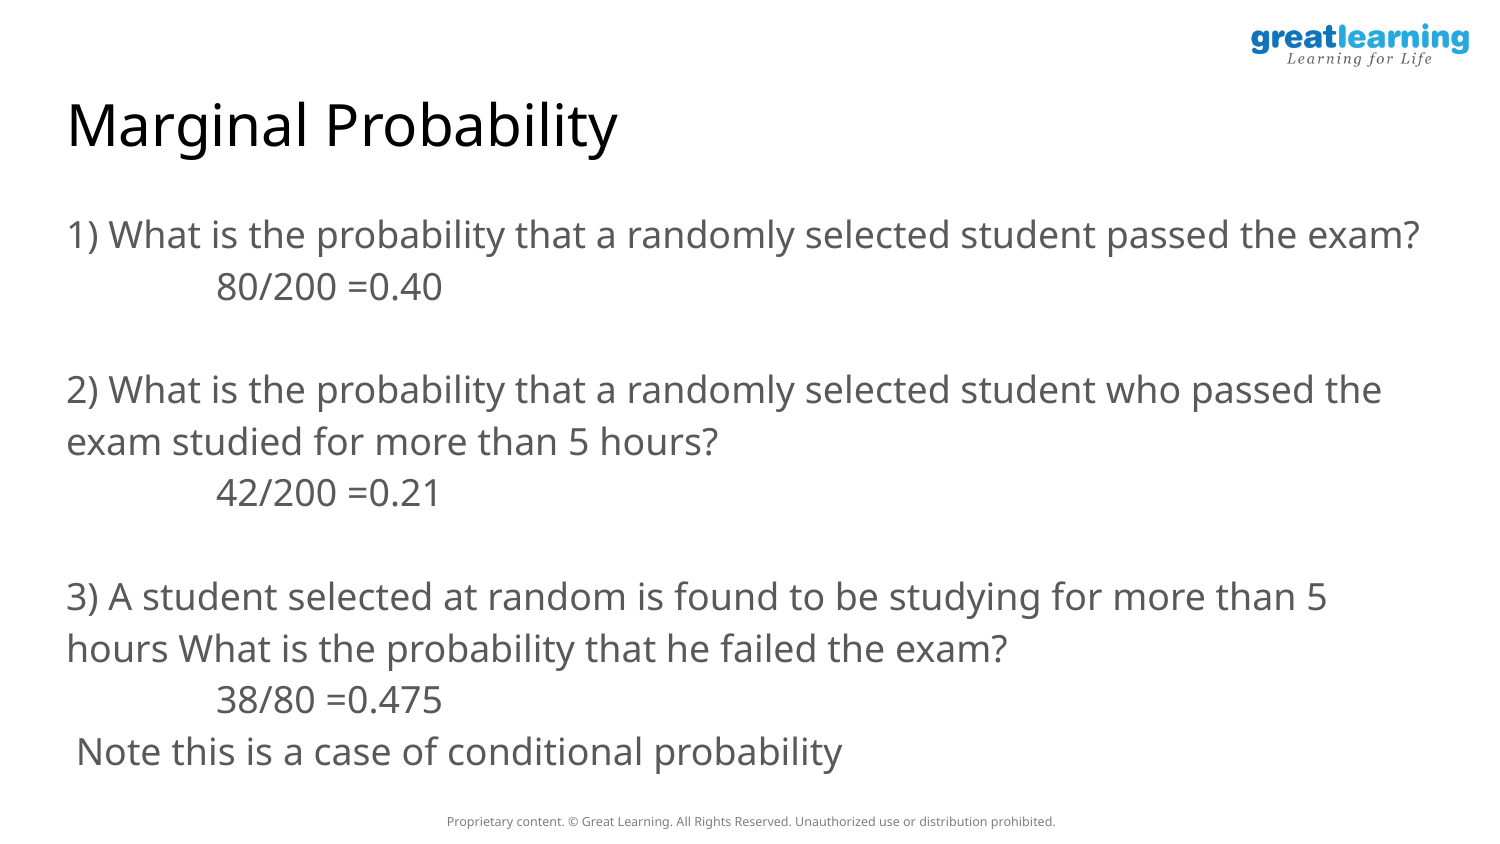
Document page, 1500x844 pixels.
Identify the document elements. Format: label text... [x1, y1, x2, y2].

title Marginal Probability [51, 72, 1449, 167]
list 1) What is the probability that a randomly selected student passed the exam? 80/200 =0.40 2) What is the probability that a randomly selected student who passed the exam studied for more than 5 hours? 42/200 =0.21 3) A student selected at random is found to be studying for more than 5 hours What is the probability that he failed the exam? 38/80 =0.475 Note this is a case of conditional probability [51, 189, 1449, 834]
picture [1251, 23, 1469, 67]
